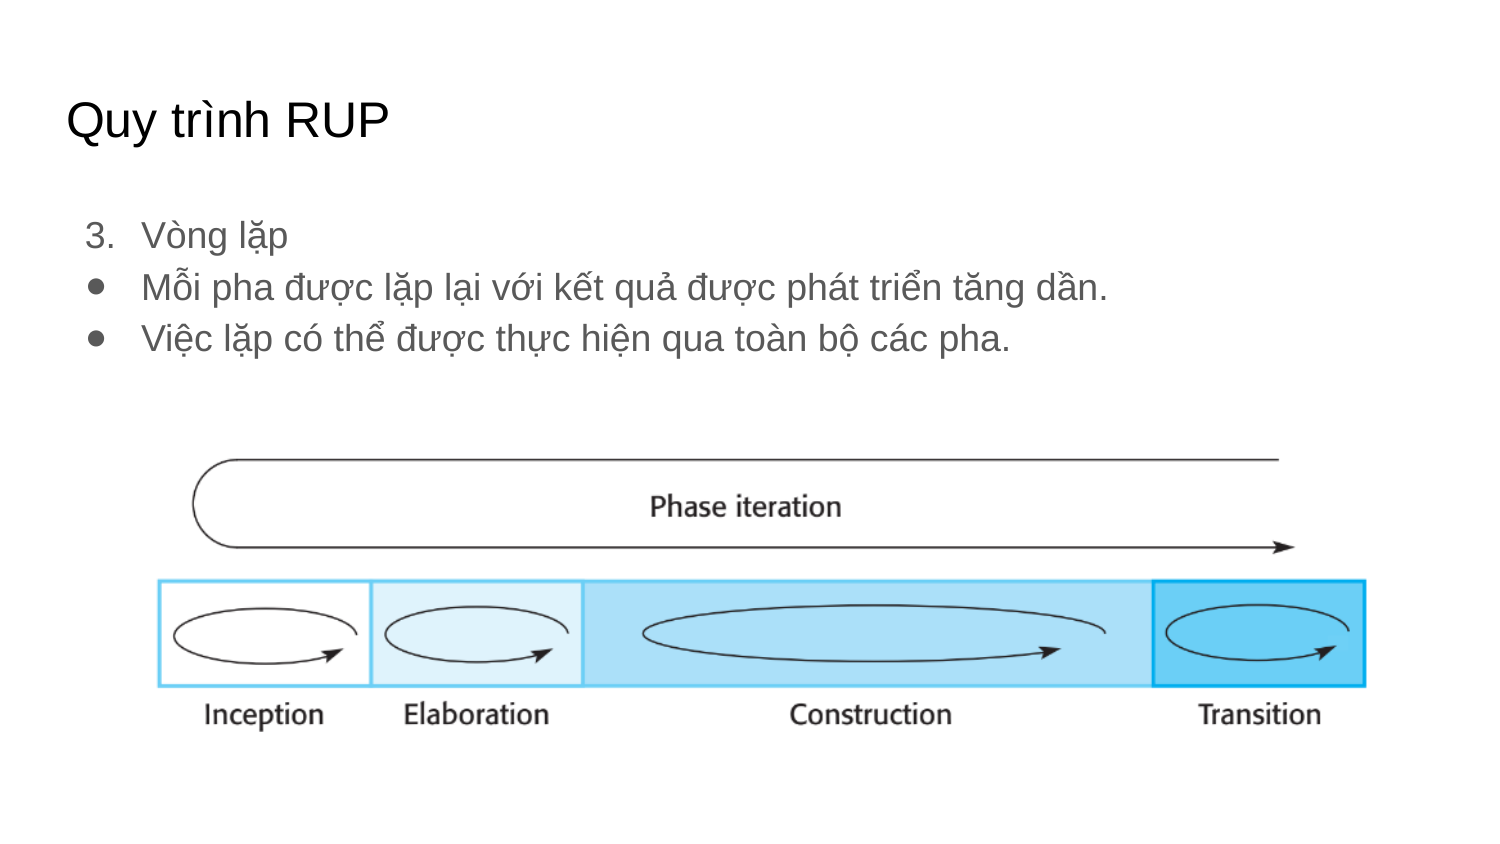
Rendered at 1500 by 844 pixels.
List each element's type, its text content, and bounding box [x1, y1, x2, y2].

title Quy trình RUP [51, 72, 1449, 167]
list Vòng lặp Mỗi pha được lặp lại với kết quả được phát triển tăng dần. Việc lặp có thể được thực hiện qua toàn bộ các pha. [51, 189, 1449, 750]
picture [149, 401, 1373, 750]
